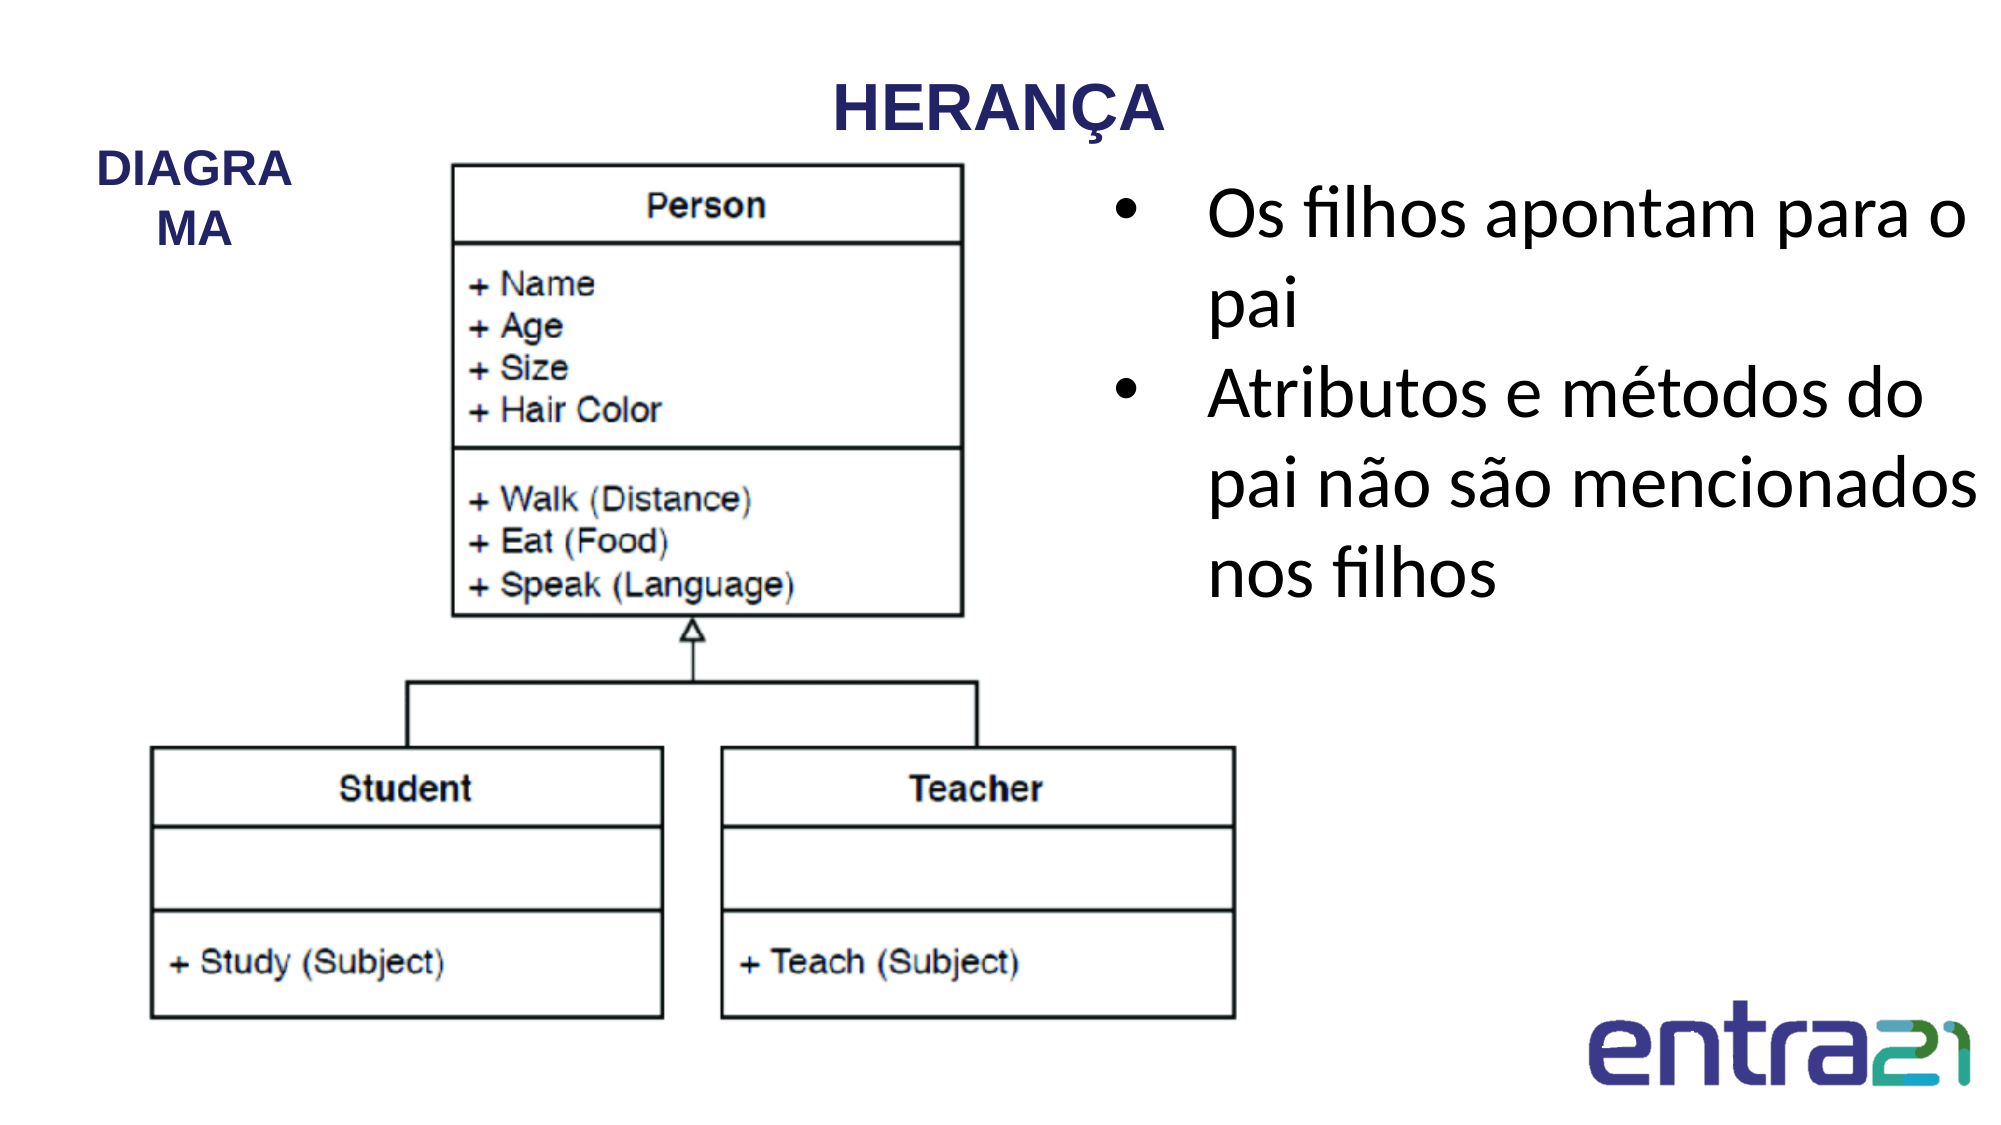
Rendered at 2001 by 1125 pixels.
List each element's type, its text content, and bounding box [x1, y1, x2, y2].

text_box Herança [249, 11, 1750, 155]
picture [139, 155, 1240, 1037]
text_box Diagrama [63, 117, 327, 274]
text_box Os filhos apontam para o pai Atributos e métodos do pai não são mencionados nos filhos [1240, 155, 2000, 620]
picture [1587, 997, 1979, 1125]
